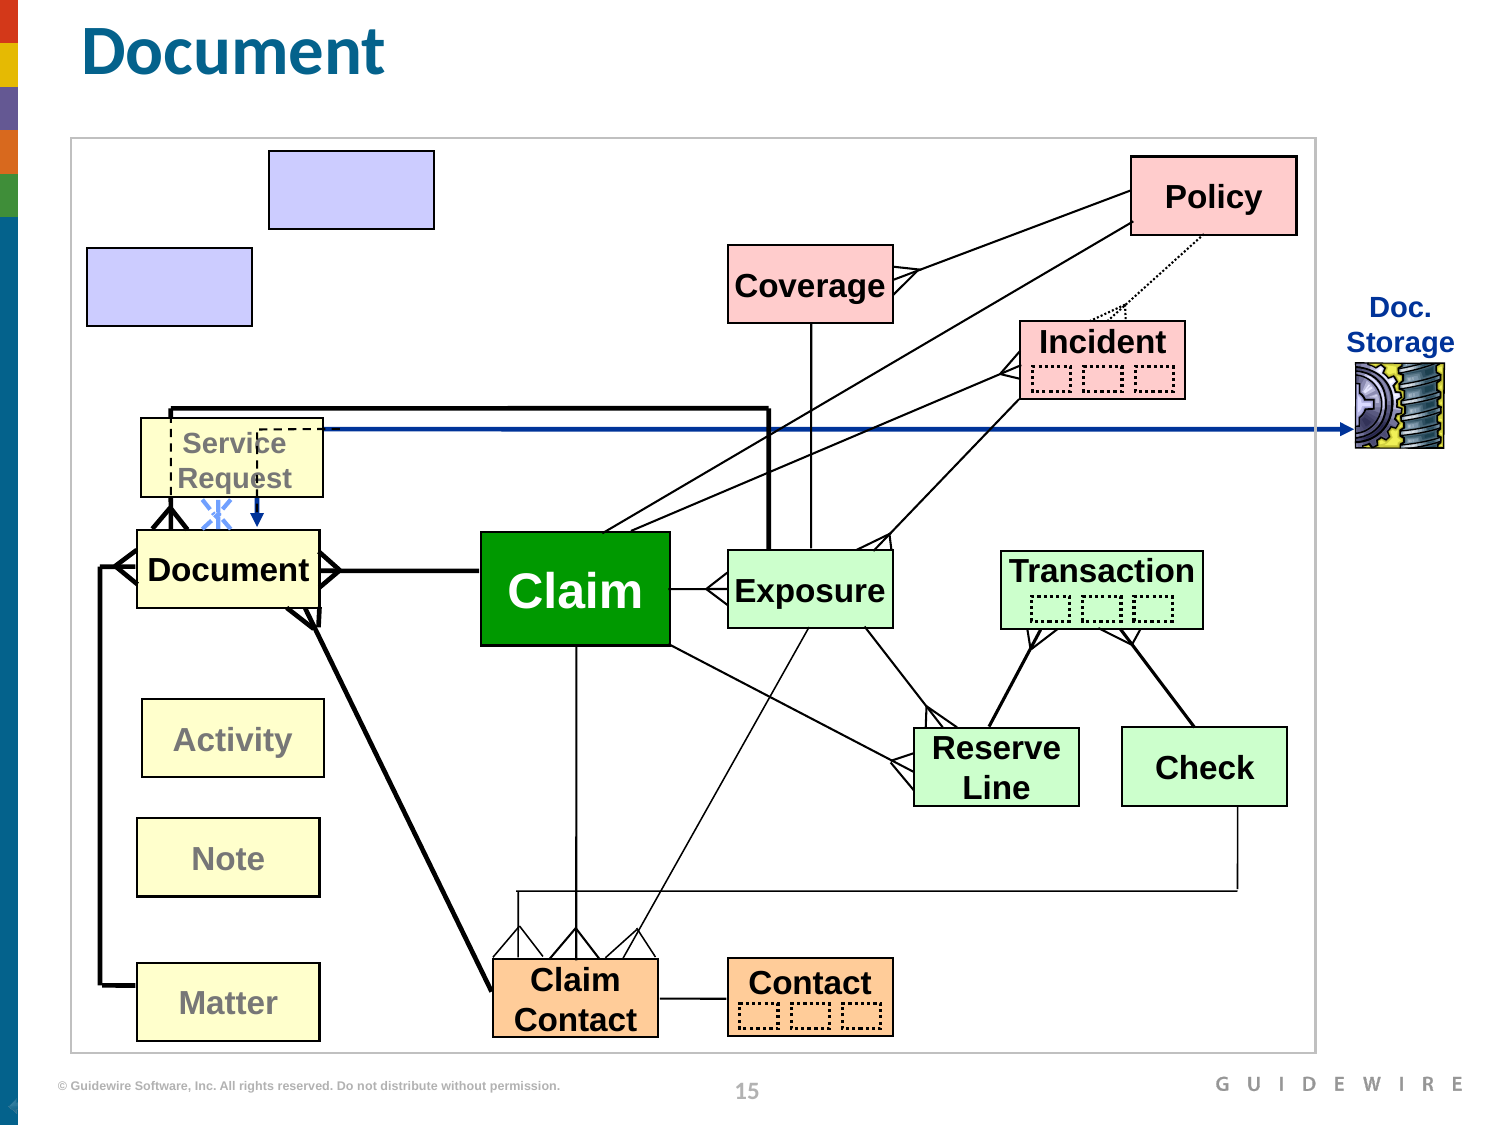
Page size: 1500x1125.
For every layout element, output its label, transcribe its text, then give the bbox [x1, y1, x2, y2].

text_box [136, 962, 320, 1042]
text_box Contact [732, 961, 888, 1002]
text_box Service Request [152, 424, 318, 495]
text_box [1131, 156, 1297, 236]
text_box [141, 698, 325, 778]
text_box [1020, 320, 1186, 400]
picture [1215, 1073, 1480, 1096]
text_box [727, 244, 893, 324]
text_box [727, 958, 893, 1037]
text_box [1122, 727, 1288, 806]
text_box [136, 529, 320, 609]
title Document [81, 19, 1446, 100]
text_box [480, 531, 671, 646]
text_box Incident [1025, 319, 1181, 360]
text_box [492, 957, 659, 1039]
picture [0, 0, 18, 216]
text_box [136, 817, 320, 897]
picture [10, 1101, 18, 1111]
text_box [739, 1003, 881, 1029]
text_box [1032, 366, 1174, 392]
text_box [71, 137, 1316, 1053]
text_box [1000, 549, 1204, 630]
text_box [1331, 288, 1470, 451]
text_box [913, 726, 1080, 807]
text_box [727, 549, 893, 629]
